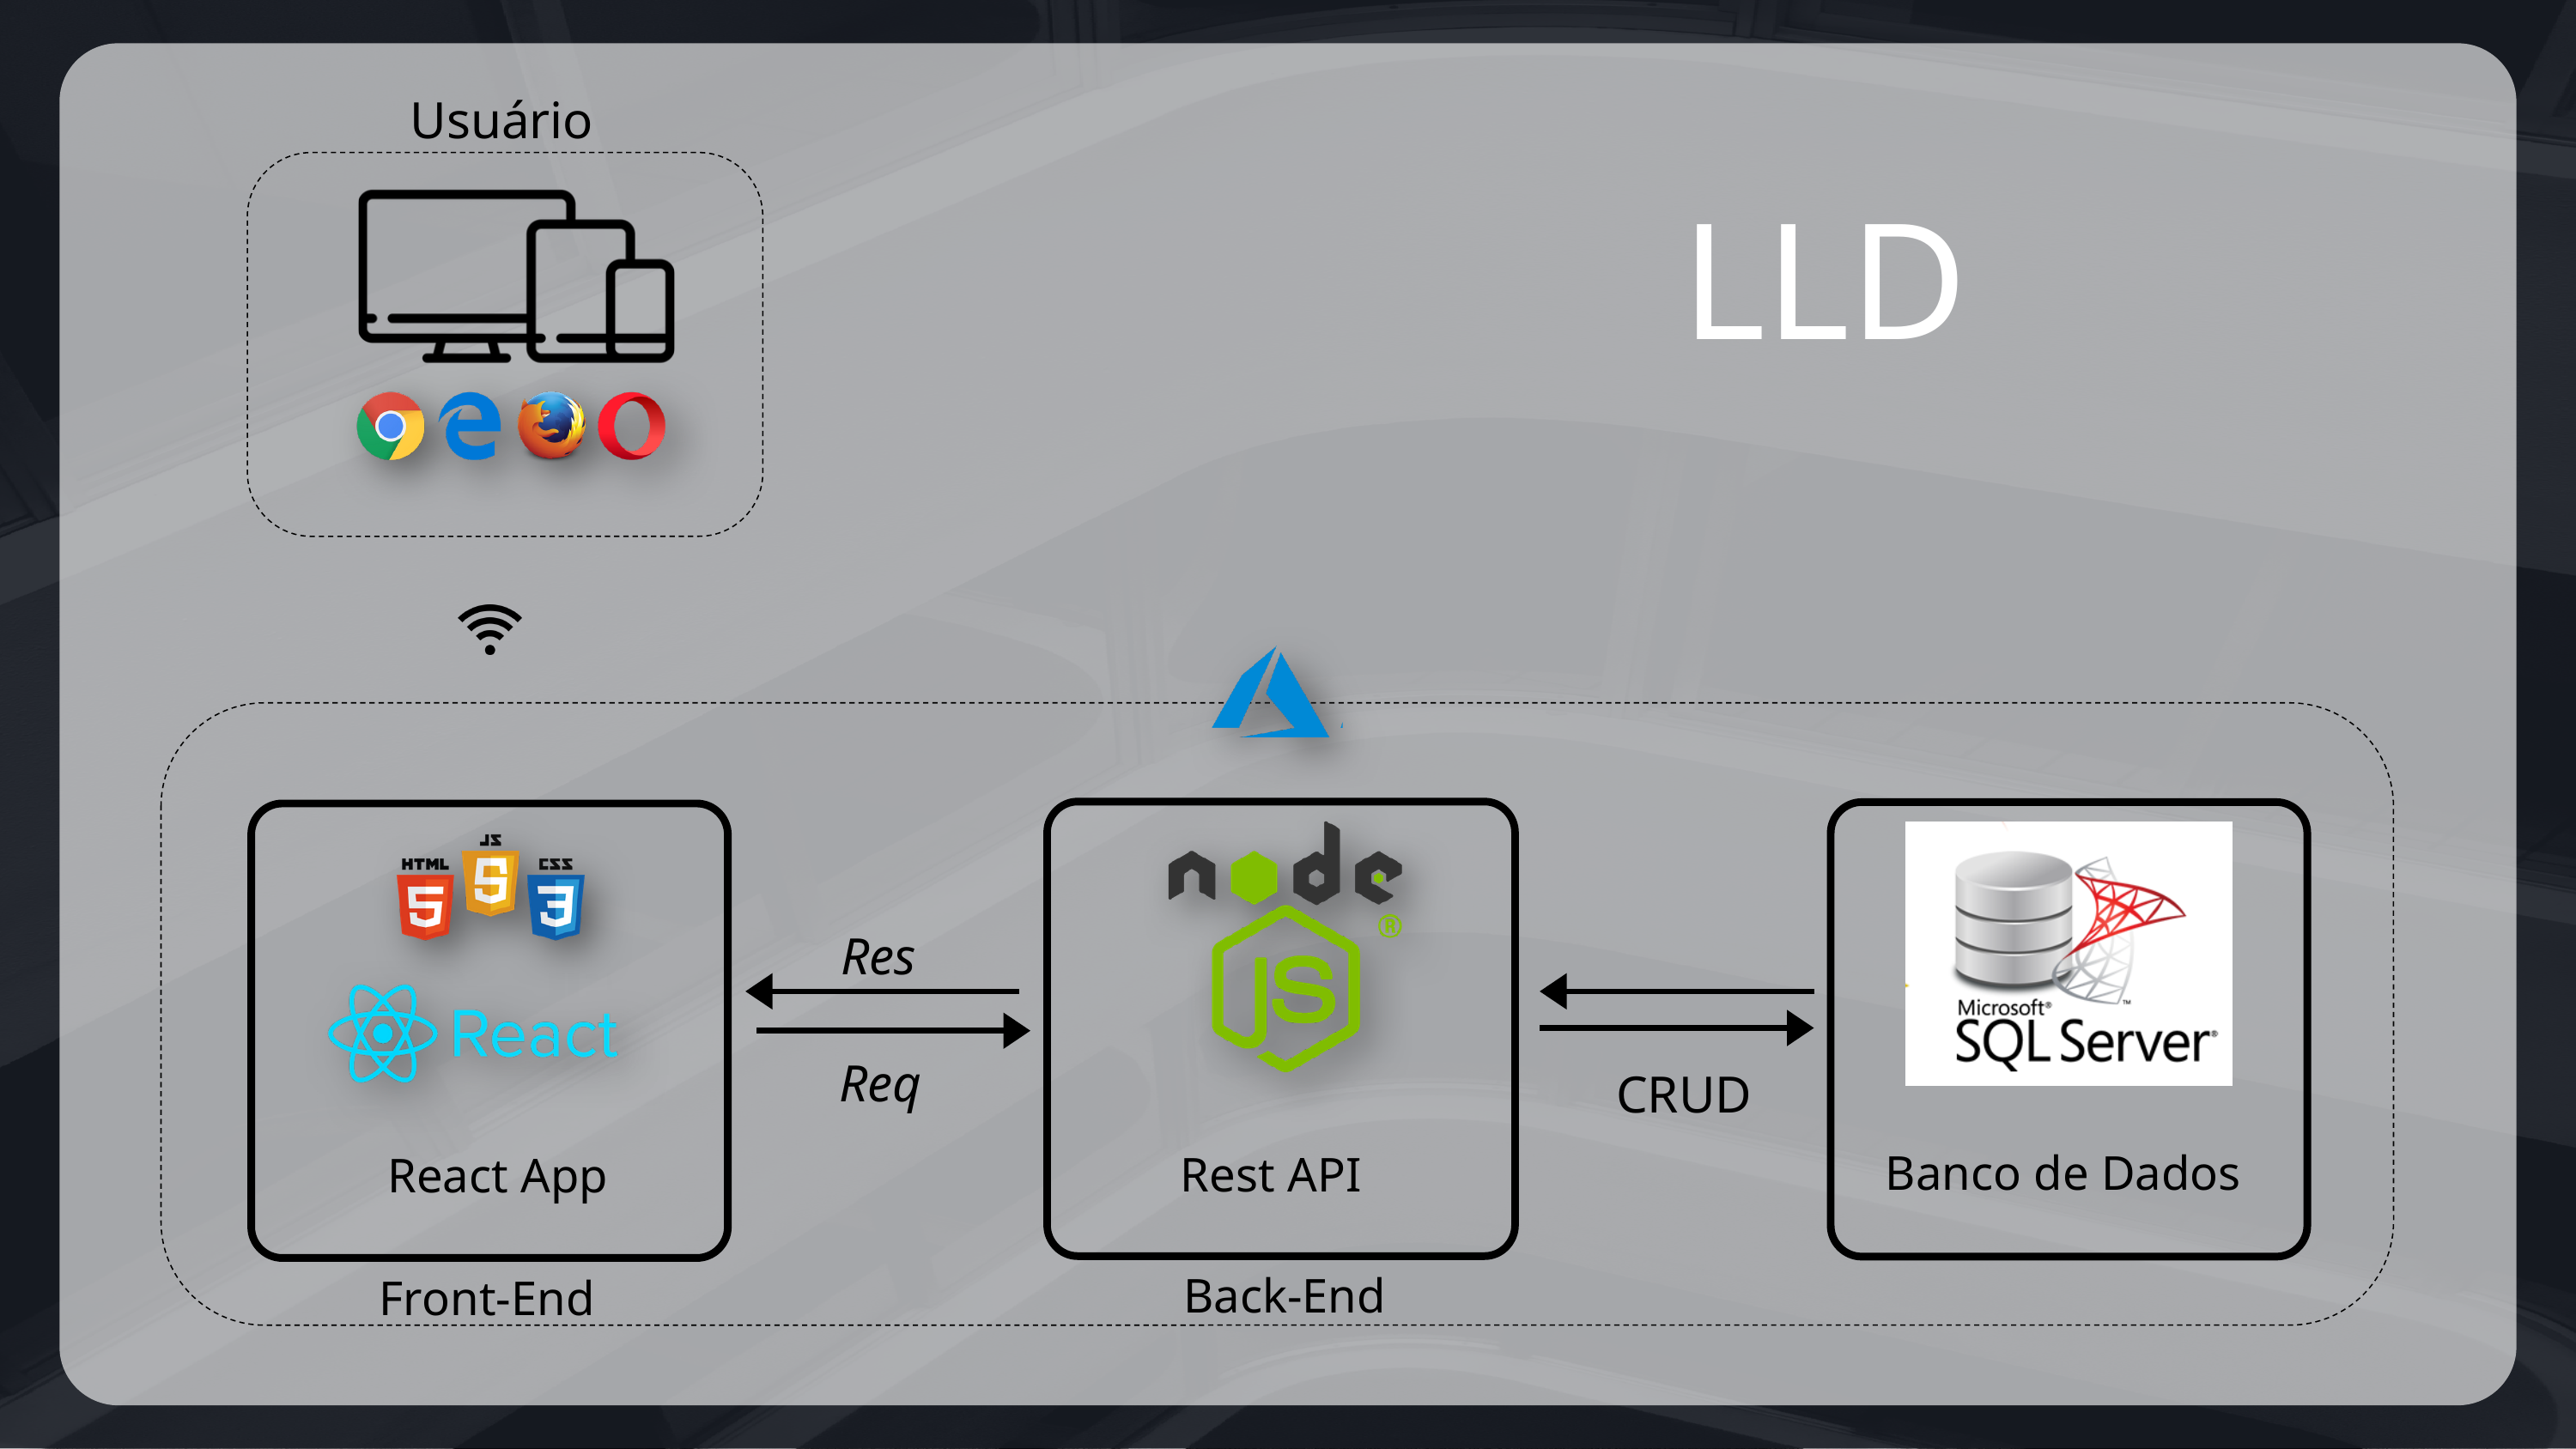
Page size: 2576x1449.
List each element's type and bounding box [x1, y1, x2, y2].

picture [358, 175, 675, 381]
picture [1128, 789, 1441, 1101]
text_box [756, 1012, 1031, 1050]
picture [1905, 822, 2233, 1086]
picture [1212, 646, 1343, 743]
text_box [1043, 797, 1519, 1260]
text_box [744, 973, 1020, 1010]
text_box [0, 0, 2576, 1449]
text_box [1826, 798, 2312, 1260]
picture [353, 385, 669, 467]
text_box [247, 799, 732, 1262]
text_box [59, 43, 2517, 1406]
text_box [1539, 973, 1814, 1010]
picture [458, 604, 522, 655]
text_box [1539, 1016, 1814, 1046]
